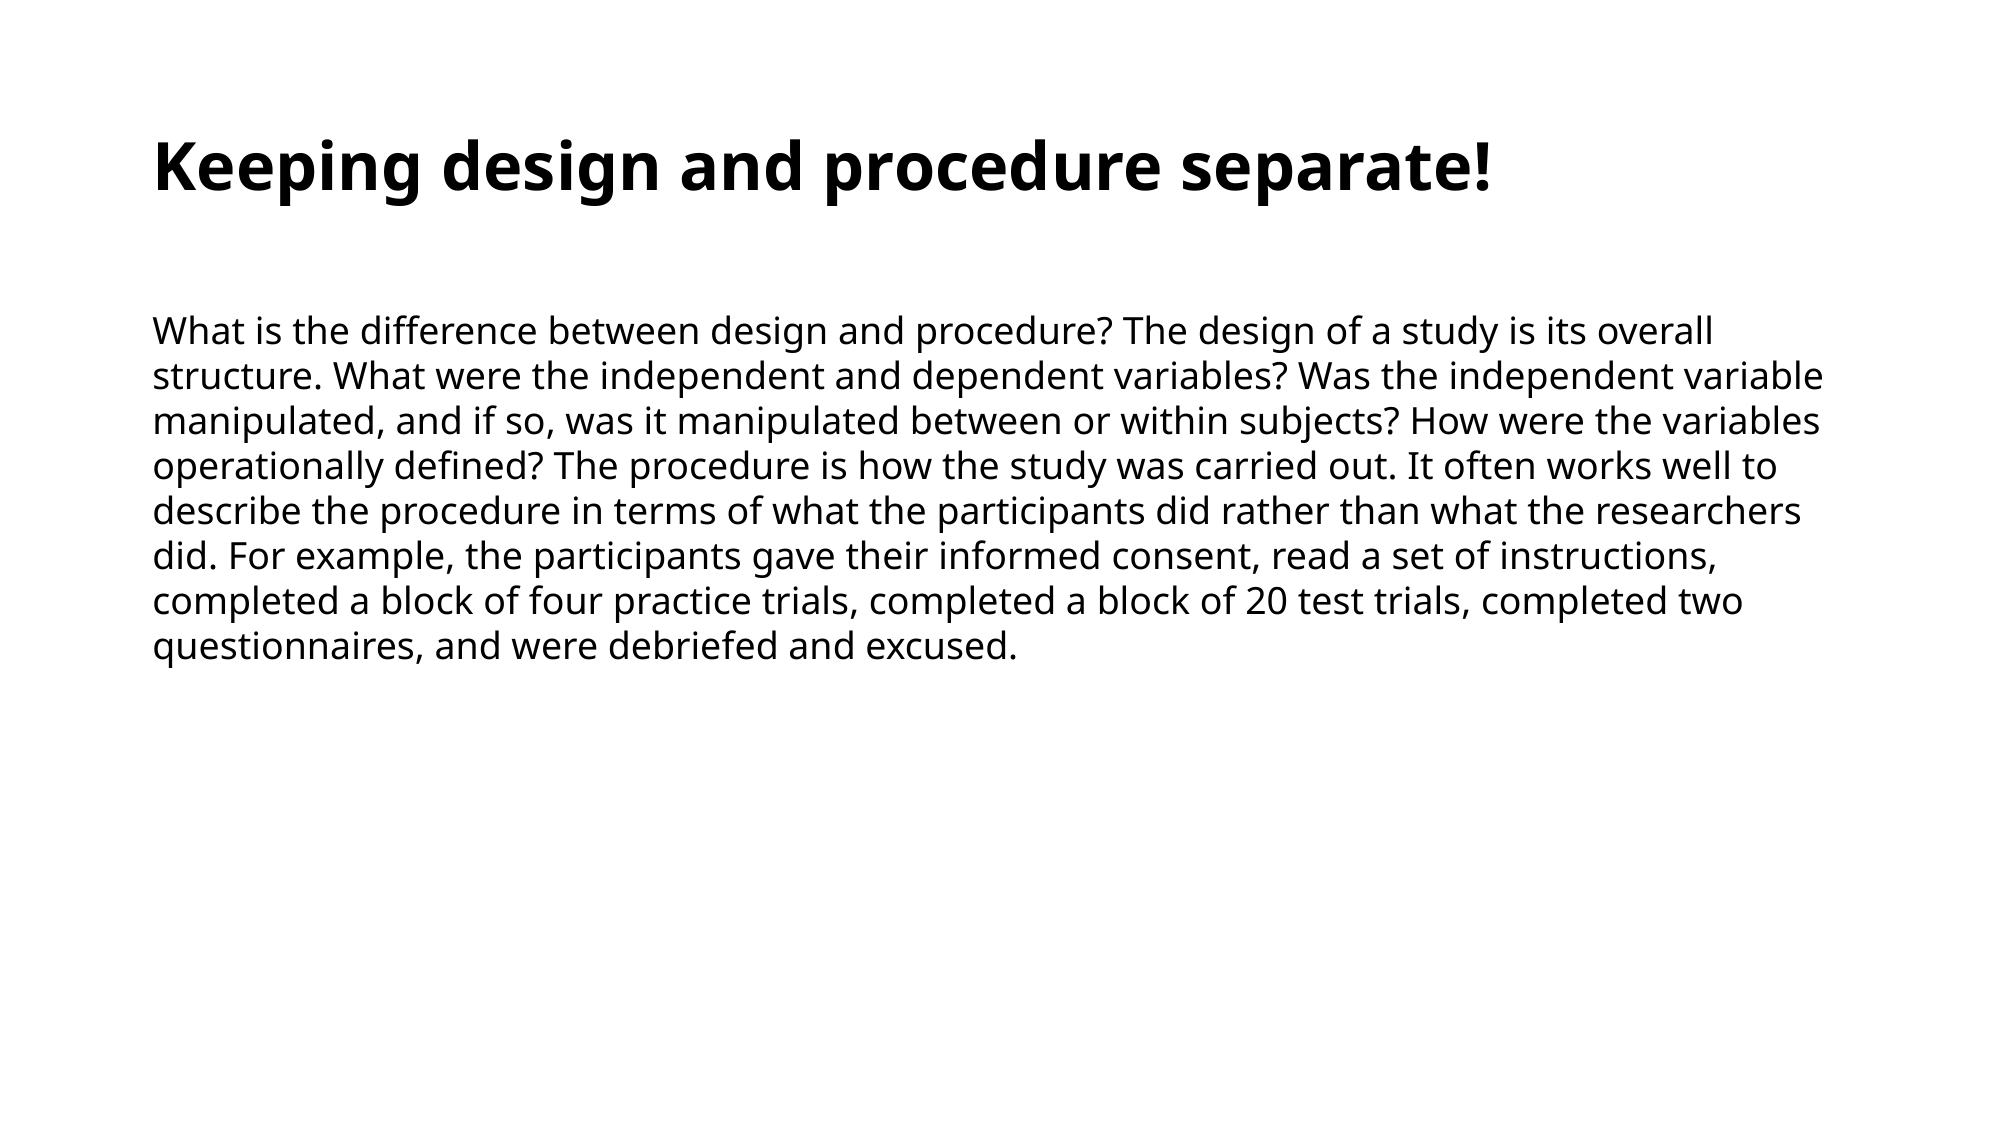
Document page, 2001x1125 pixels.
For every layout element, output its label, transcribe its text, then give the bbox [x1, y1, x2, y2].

title Keeping design and procedure separate! [137, 59, 1779, 278]
list What is the difference between design and procedure? The design of a study is its overall structure. What were the independent and dependent variables? Was the independent variable manipulated, and if so, was it manipulated between or within subjects? How were the variables operationally defined? The procedure is how the study was carried out. It often works well to describe the procedure in terms of what the participants did rather than what the researchers did. For example, the participants gave their informed consent, read a set of instructions, completed a block of four practice trials, completed a block of 20 test trials, completed two questionnaires, and were debriefed and excused. [137, 299, 1863, 1014]
